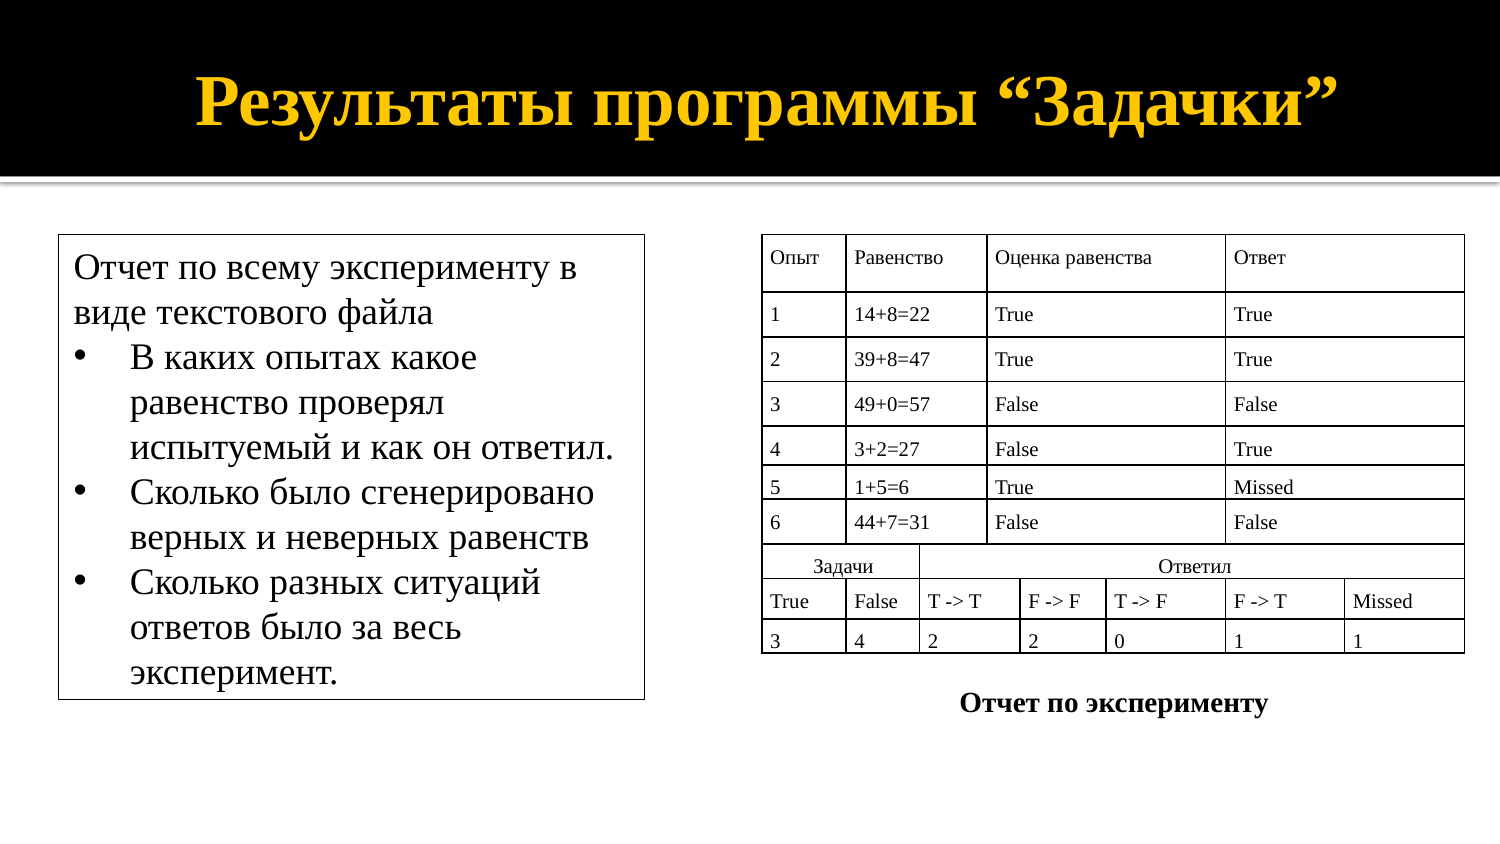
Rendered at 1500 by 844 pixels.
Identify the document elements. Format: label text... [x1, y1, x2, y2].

table_cell F -> T [1226, 579, 1344, 618]
table_cell 2 [920, 620, 1019, 652]
table_cell 39+8=47 [847, 338, 986, 381]
table_cell 14+8=22 [847, 293, 986, 336]
table_header Опыт [763, 235, 845, 291]
table_cell True [988, 293, 1225, 336]
table_cell 4 [763, 427, 845, 464]
table_cell True [1226, 338, 1464, 381]
table_cell Задачи [763, 545, 919, 578]
table_cell False [1226, 382, 1464, 425]
table_cell 1 [1345, 620, 1464, 652]
table_cell T -> F [1107, 579, 1225, 618]
table_cell 2 [1021, 620, 1105, 652]
table_cell 49+0=57 [847, 382, 986, 425]
table_cell 6 [763, 500, 845, 543]
title Результаты программы “Задачки” [75, 19, 1454, 174]
table_cell 1 [763, 293, 845, 336]
table_cell 3 [763, 620, 845, 652]
table_cell 3+2=27 [847, 427, 986, 464]
table_cell 1 [1226, 620, 1344, 652]
table_cell T -> T [920, 579, 1019, 618]
table_cell 2 [763, 338, 845, 381]
table_cell False [1226, 500, 1464, 543]
table_cell Ответил [920, 545, 1464, 578]
table_cell F -> F [1021, 579, 1105, 618]
text_box Отчет по эксперименту [773, 667, 1442, 739]
table_header Оценка равенства [988, 235, 1225, 291]
table_cell 5 [763, 466, 845, 498]
table_cell False [988, 427, 1225, 464]
table_header Ответ [1226, 235, 1464, 291]
table_cell True [1226, 293, 1464, 336]
table_cell True [988, 338, 1225, 381]
table_cell 3 [763, 382, 845, 425]
table_cell Missed [1345, 579, 1464, 618]
text_box Отчет по всему эксперименту в виде текстового файла В каких опытах какое равенство проверял испытуемый и как он ответил. Сколько было сгенерировано верных и неверных равенств Сколько разных ситуаций ответов было за весь эксперимент. [58, 234, 645, 700]
table_cell 4 [847, 620, 919, 652]
table_cell False [988, 500, 1225, 543]
table_cell True [1226, 427, 1464, 464]
table_cell True [988, 466, 1225, 498]
table_cell 44+7=31 [847, 500, 986, 543]
table_cell False [847, 579, 919, 618]
table_header Равенство [847, 235, 986, 291]
table_cell 1+5=6 [847, 466, 986, 498]
table_cell True [763, 579, 845, 618]
table_cell False [988, 382, 1225, 425]
table_cell 0 [1107, 620, 1225, 652]
table_cell Missed [1226, 466, 1464, 498]
